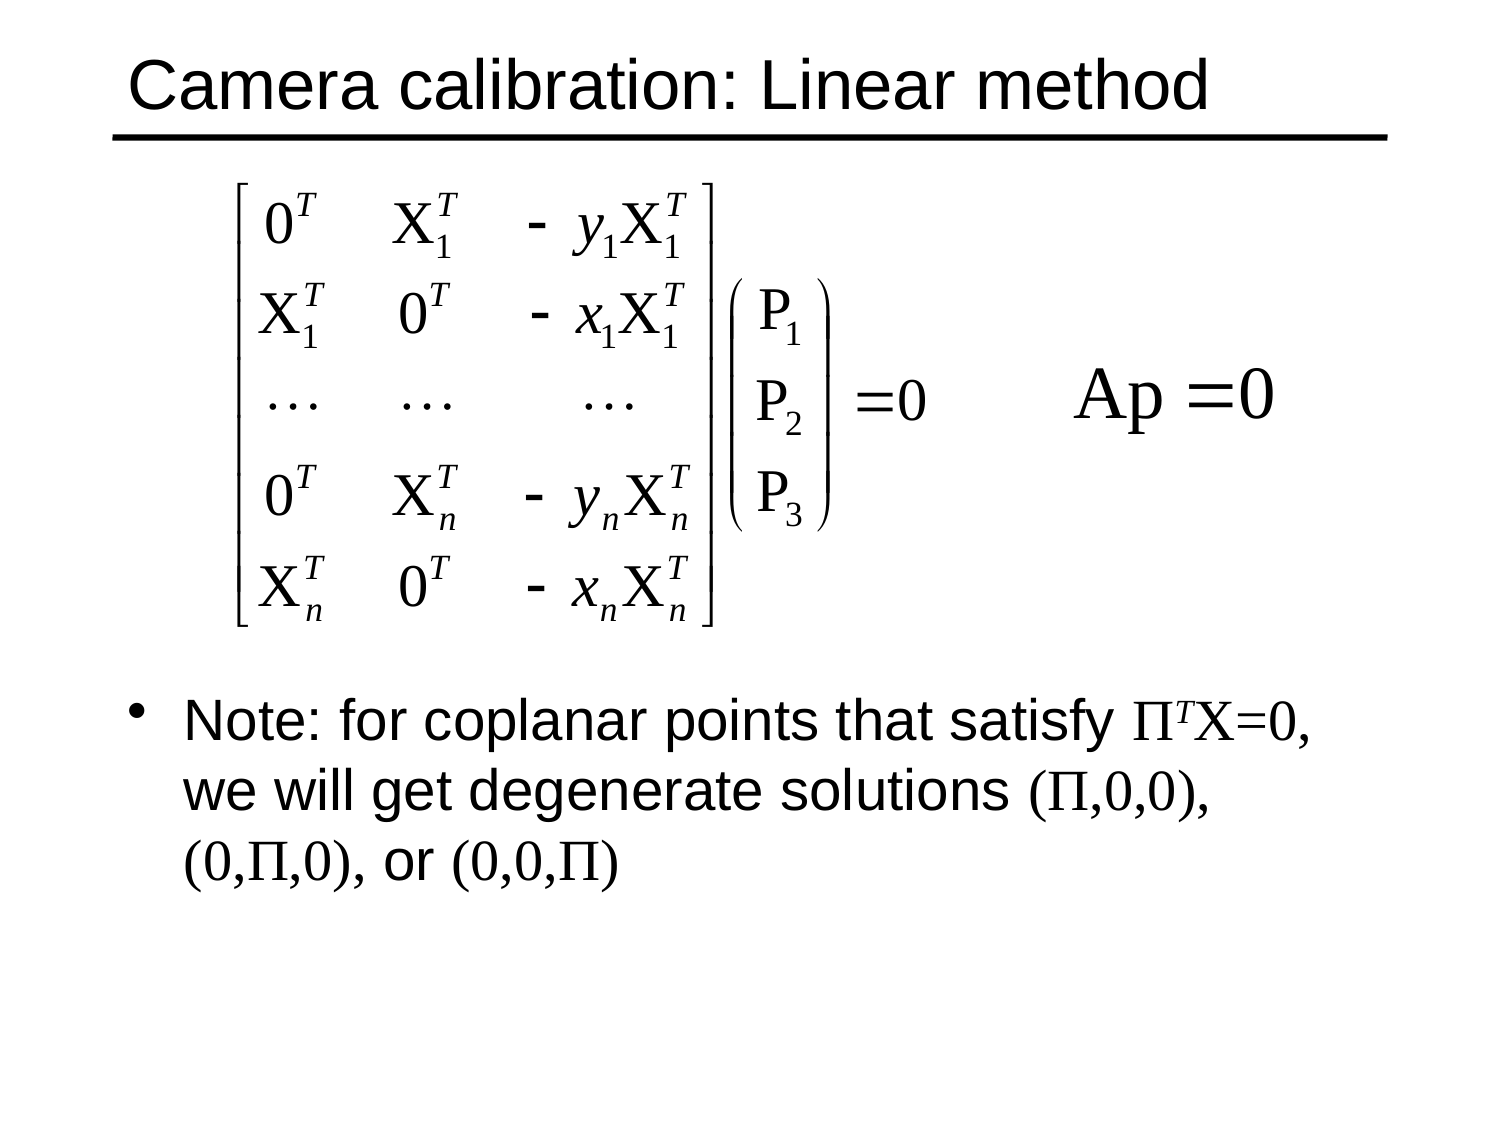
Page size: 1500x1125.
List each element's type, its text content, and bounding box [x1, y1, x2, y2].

title Camera calibration: Linear method [112, 12, 1388, 151]
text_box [222, 173, 940, 638]
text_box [1062, 349, 1288, 451]
list Note: for coplanar points that satisfy ΠTX=0, we will get degenerate solutions (Π,0,0), (0,Π,0), or (0,0,Π) [112, 674, 1388, 1101]
